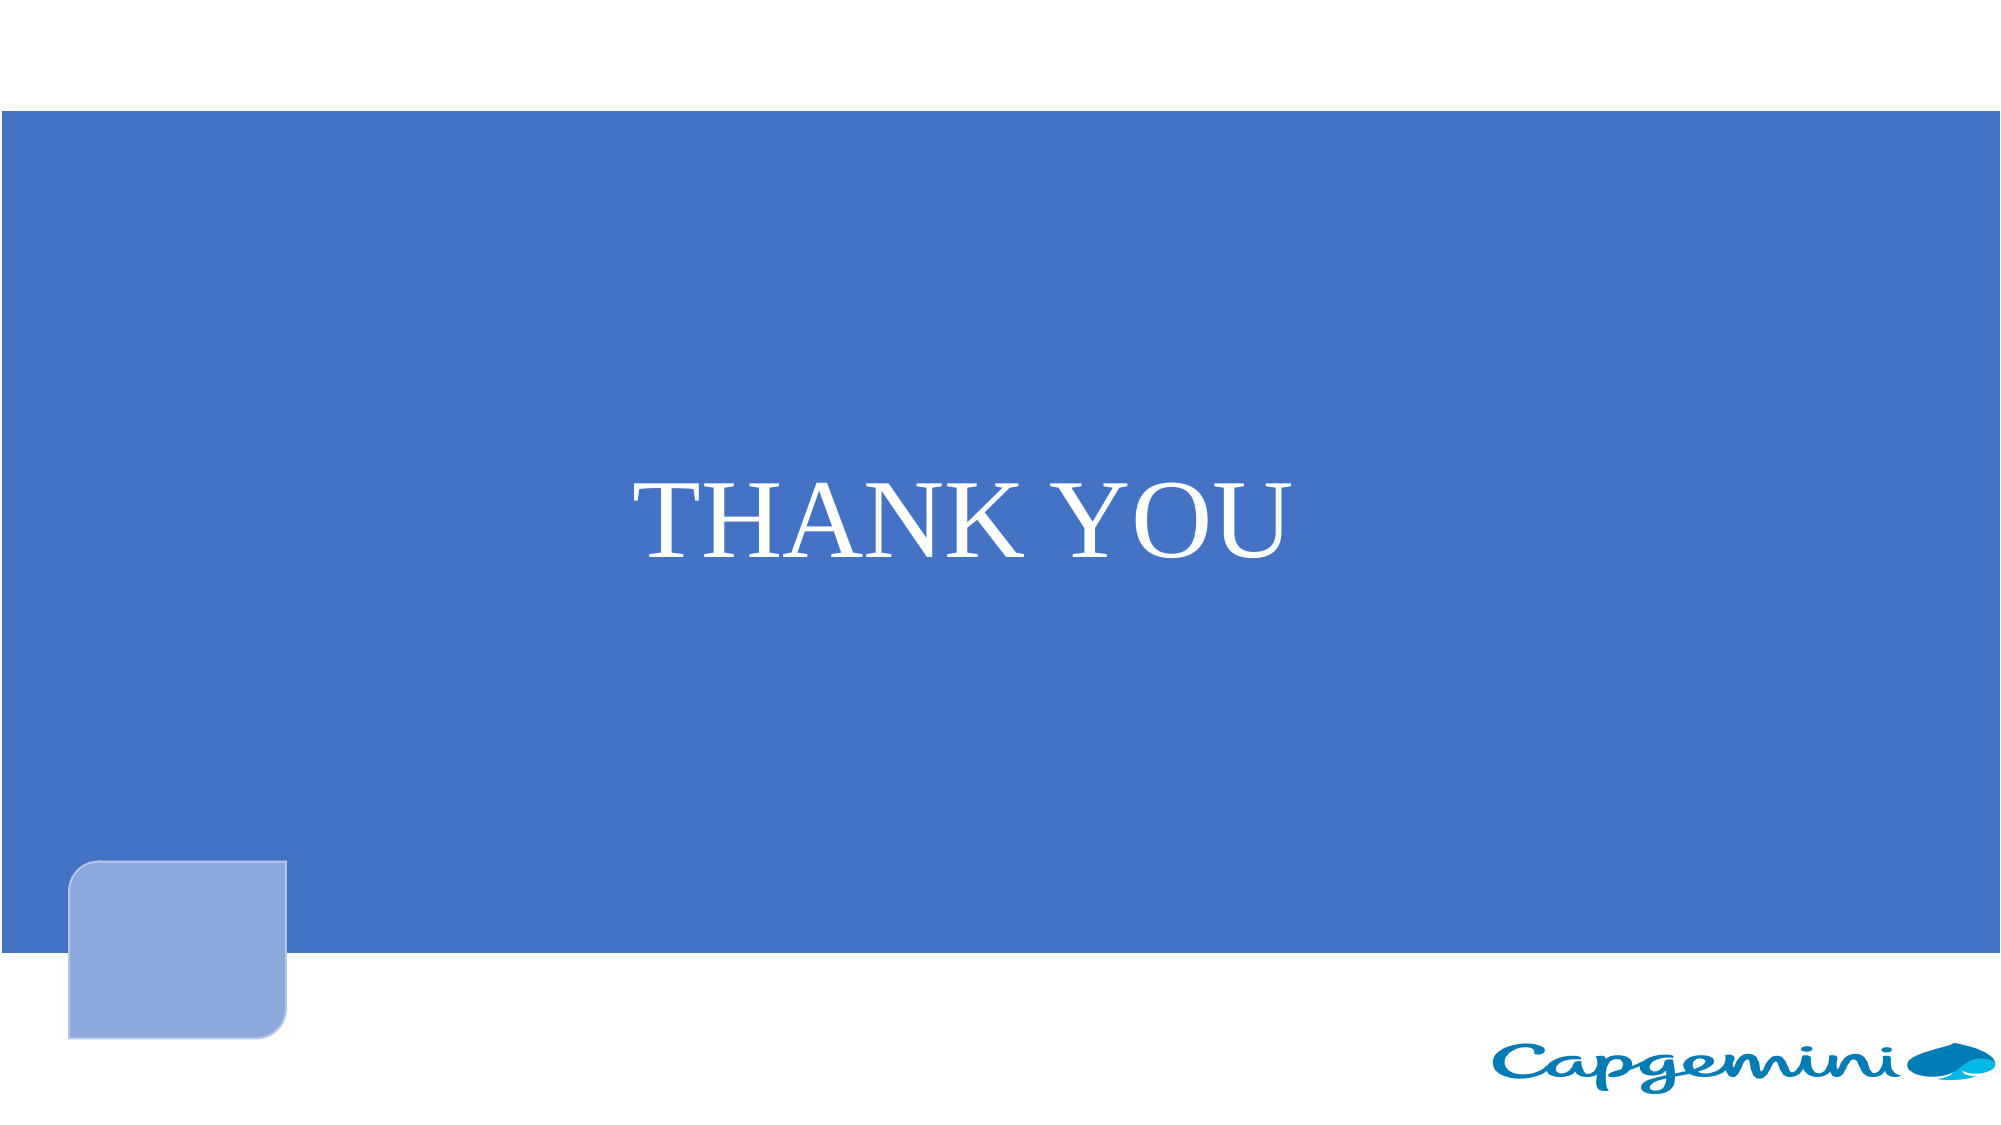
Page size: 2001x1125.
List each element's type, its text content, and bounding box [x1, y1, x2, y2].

picture [1489, 1002, 2000, 1125]
text_box THANK YOU [617, 437, 1639, 588]
text_box [3, 111, 2000, 952]
text_box [69, 861, 286, 1039]
